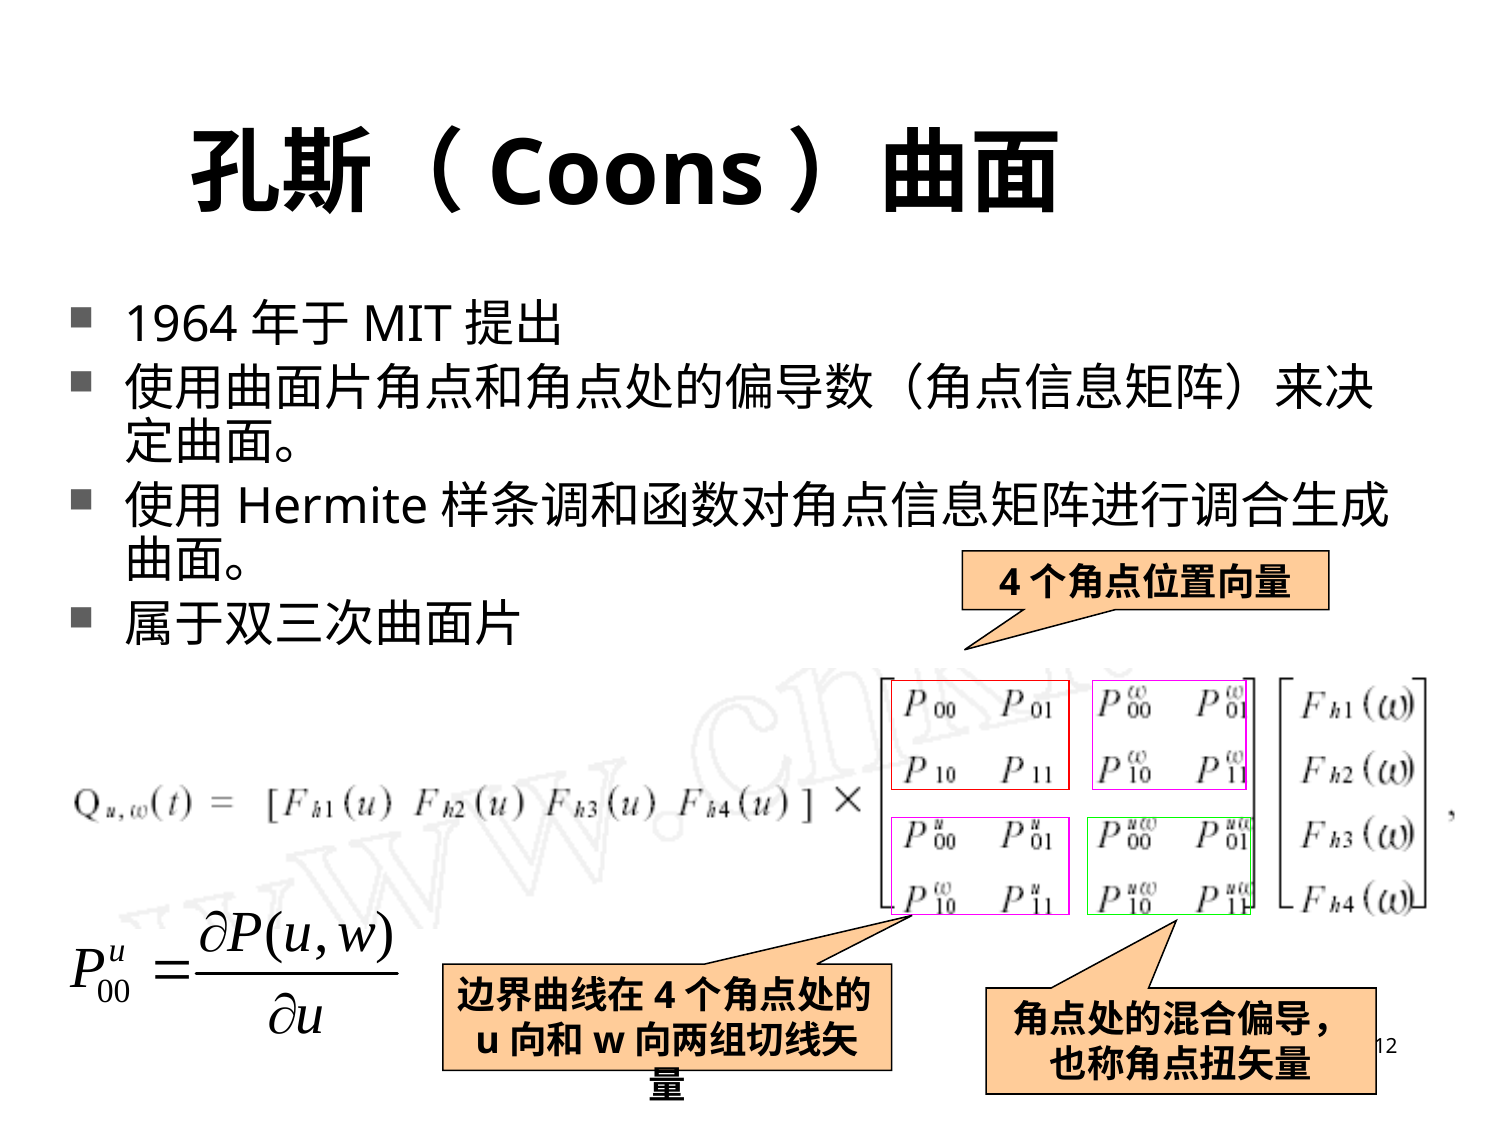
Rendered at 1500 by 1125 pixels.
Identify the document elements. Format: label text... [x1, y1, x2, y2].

text_box 角点处的混合偏导，也称角点扭矢量 [986, 938, 1377, 1094]
text_box 边界曲线在4个角点处的u向和w向两组切线矢量 [442, 938, 892, 1071]
slide_number 12 [1099, 1024, 1413, 1101]
title 孔斯（Coons）曲面 [174, 49, 1413, 286]
list 1964年于MIT提出 使用曲面片角点和角点处的偏导数（角点信息矩阵）来决定曲面。 使用Hermite样条调和函数对角点信息矩阵进行调合生成曲面。 属于双三次曲面片 [52, 290, 1413, 668]
picture [52, 668, 1460, 929]
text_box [59, 895, 410, 1047]
text_box 4个角点位置向量 [962, 550, 1329, 650]
